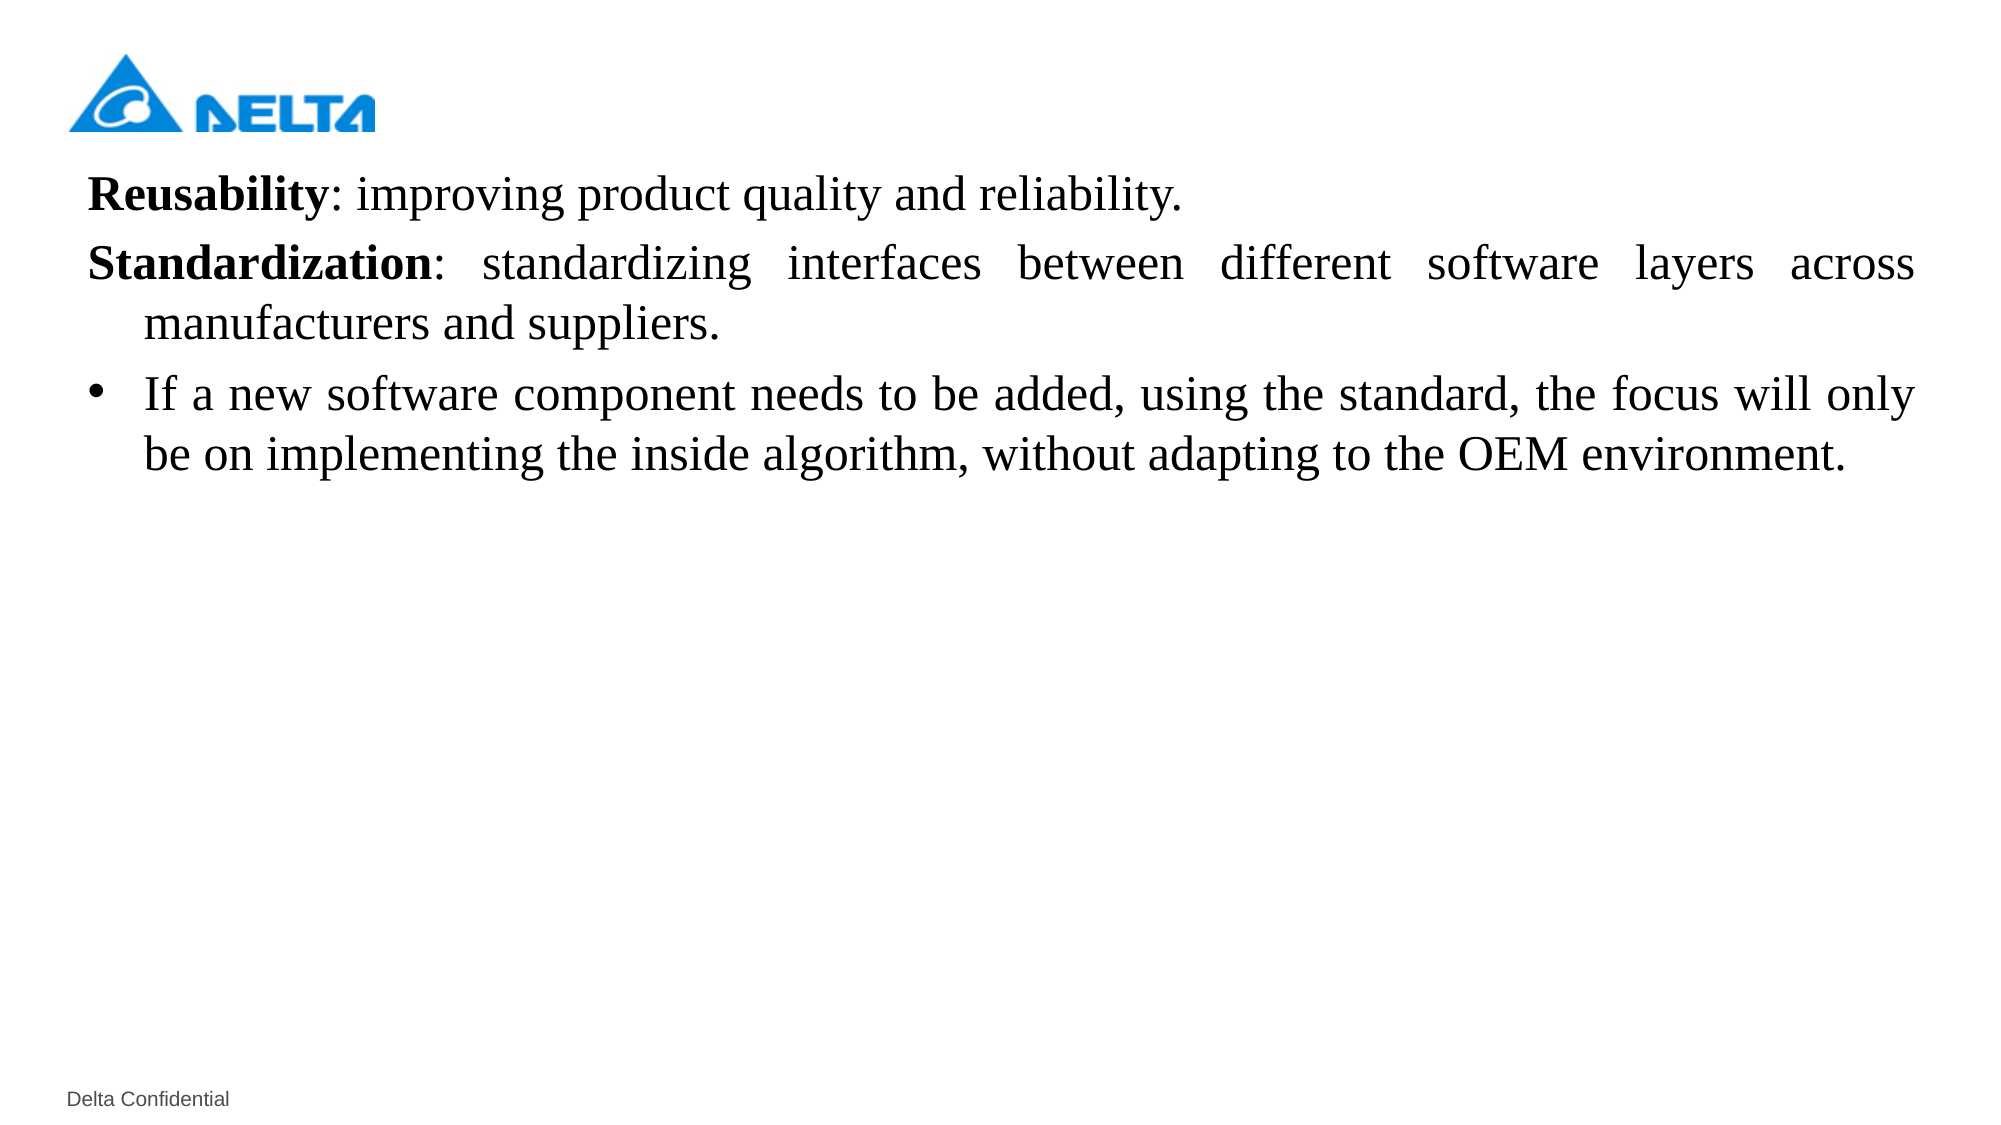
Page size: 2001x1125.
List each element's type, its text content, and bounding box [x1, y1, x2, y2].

picture [69, 54, 375, 132]
list Reusability: improving product quality and reliability. Standardization: standardizing interfaces between different software layers across manufacturers and suppliers. If a new software component needs to be added, using the standard, the focus will only be on implementing the inside algorithm, without adapting to the OEM environment. [72, 152, 1932, 528]
